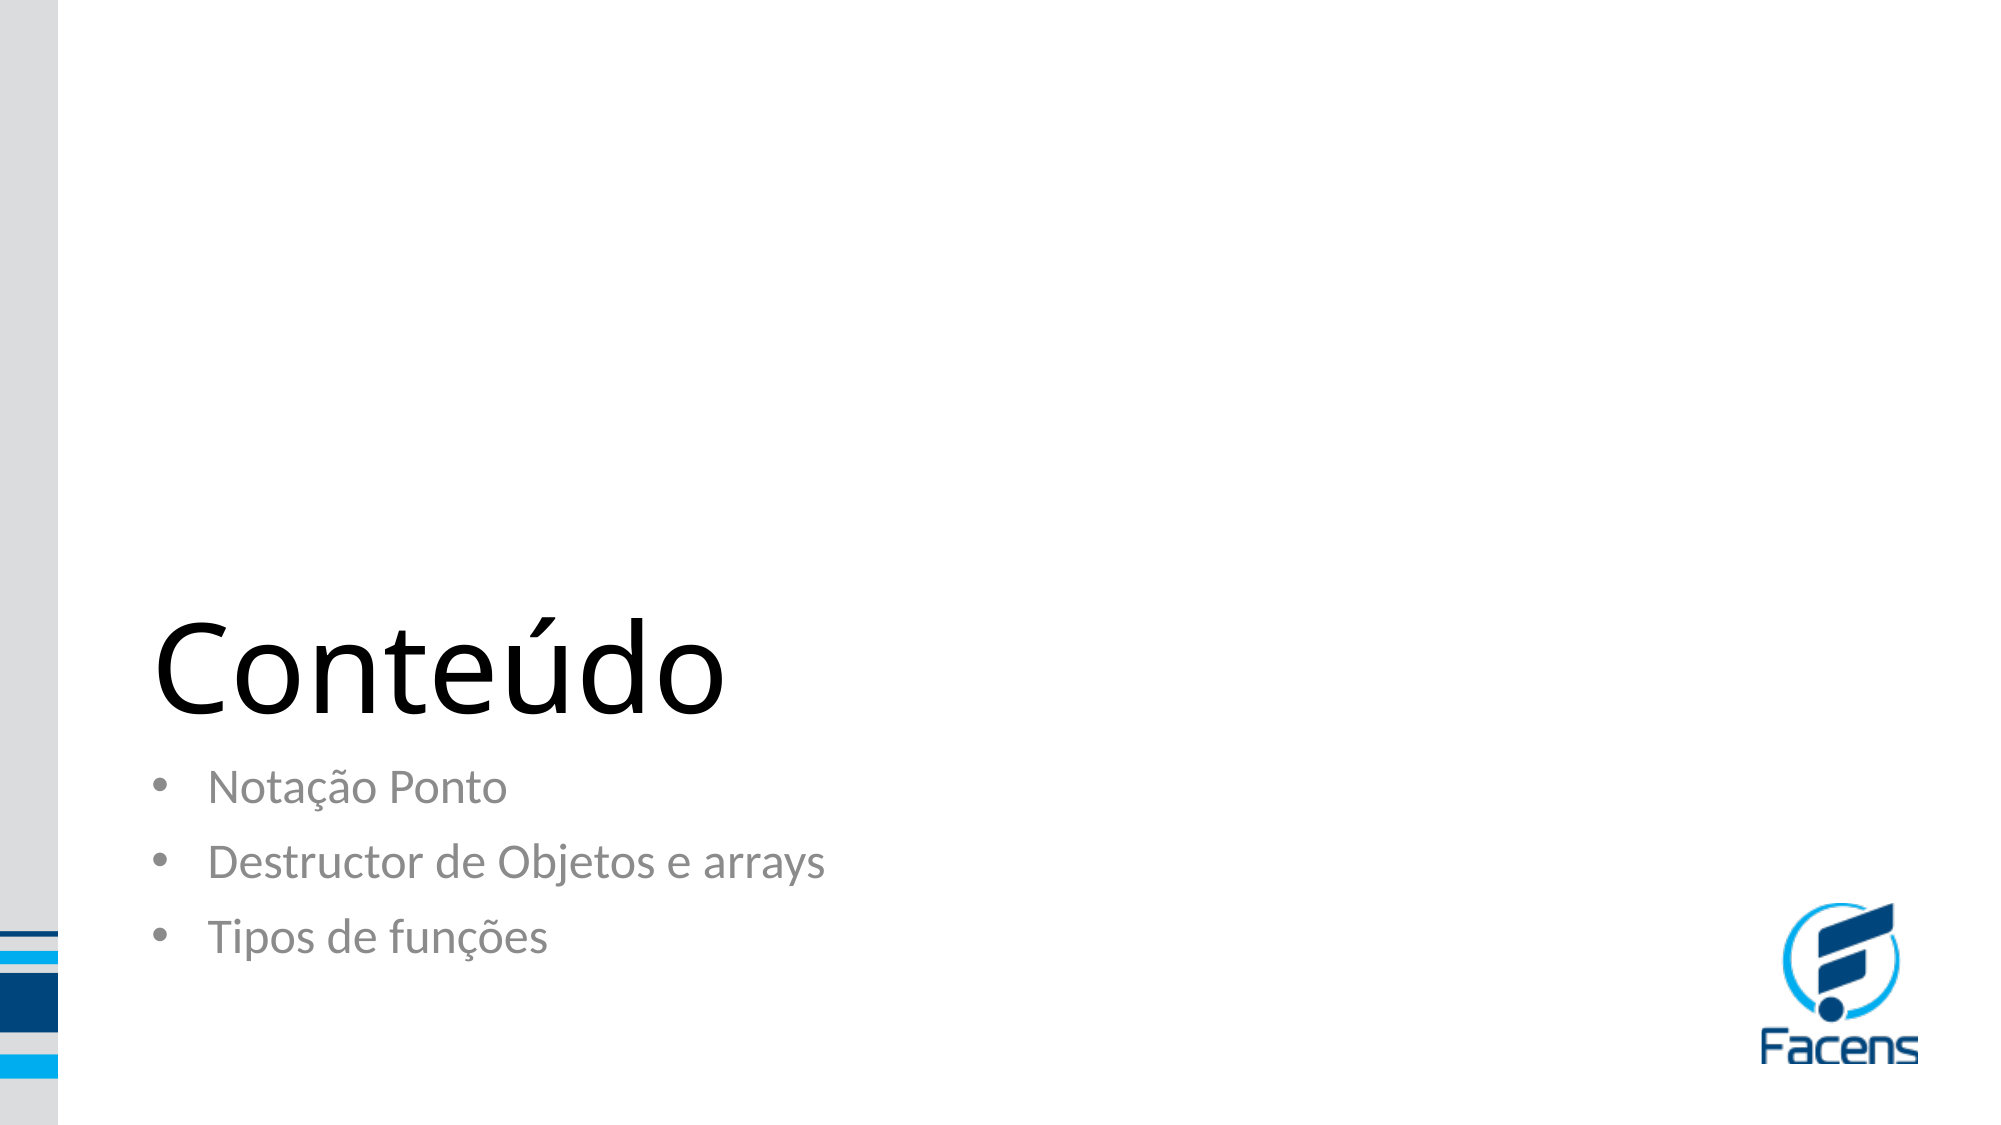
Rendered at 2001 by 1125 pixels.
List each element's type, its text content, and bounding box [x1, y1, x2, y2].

list Notação Ponto Destructor de Objetos e arrays Tipos de funções [136, 752, 1862, 999]
title Conteúdo [136, 280, 1862, 749]
